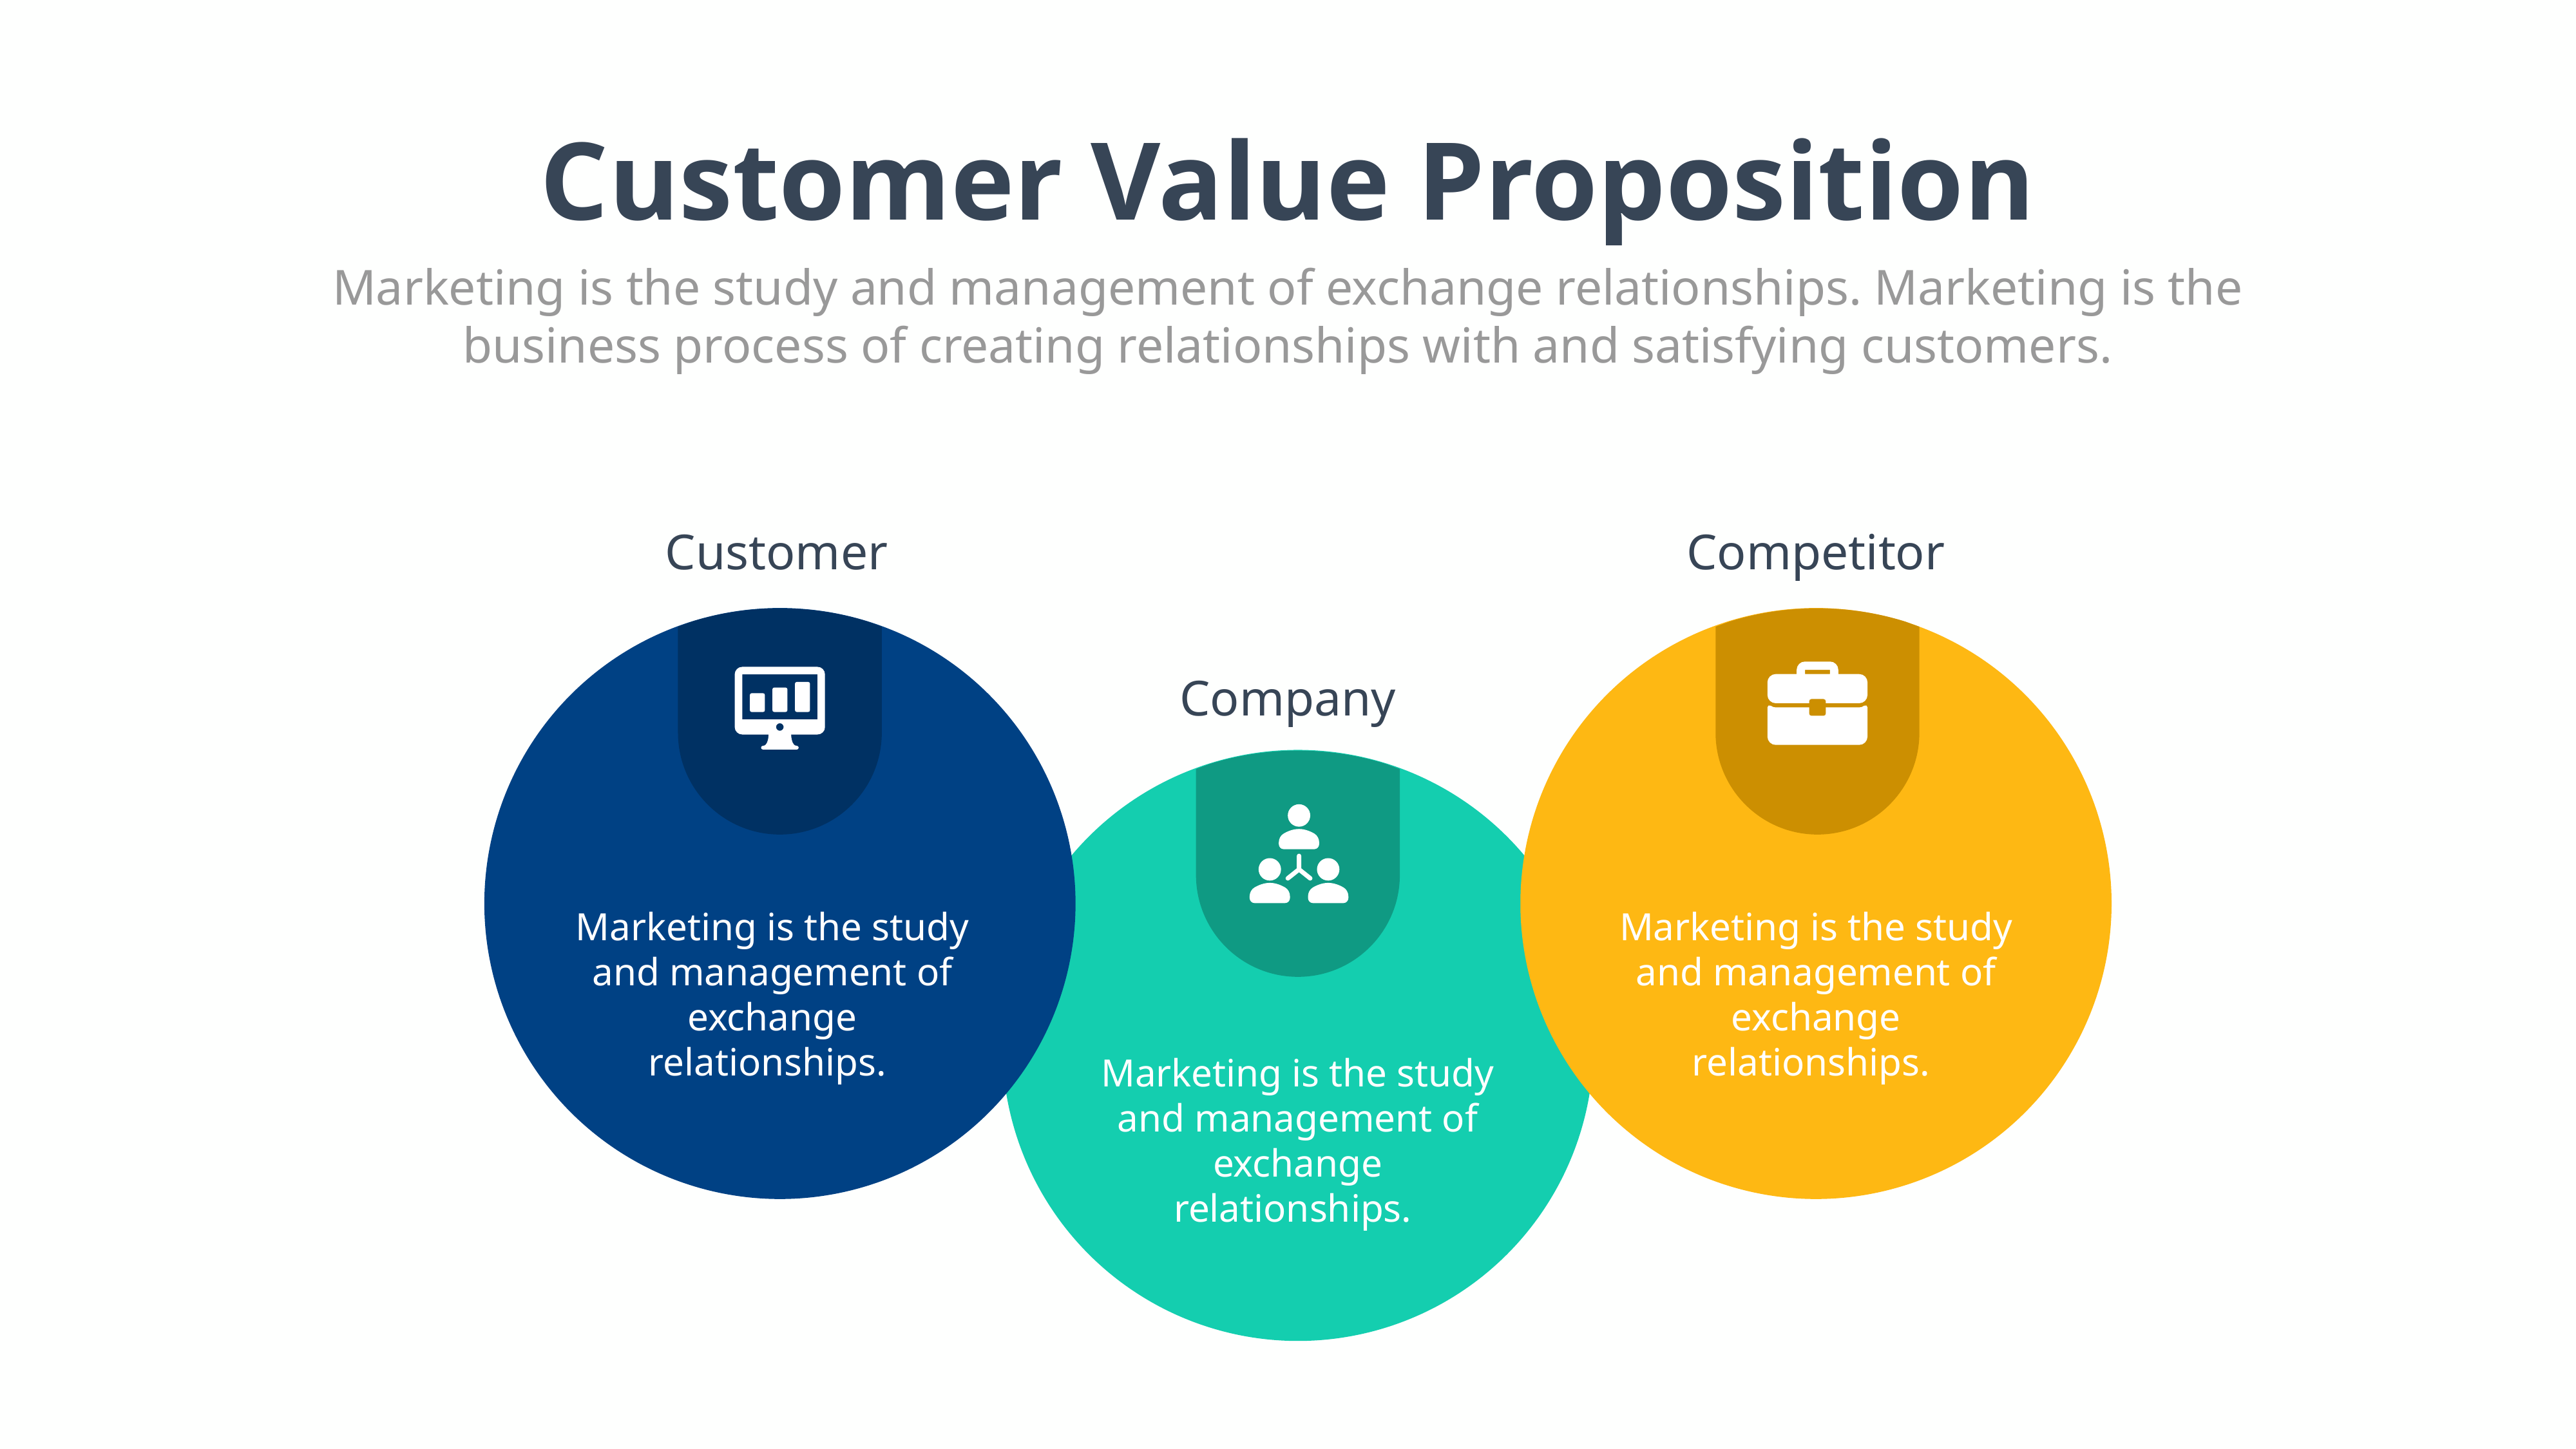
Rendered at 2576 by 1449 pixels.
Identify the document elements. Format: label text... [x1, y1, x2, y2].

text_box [1249, 804, 1349, 904]
text_box Competitor [1634, 516, 1999, 585]
text_box Marketing is the study and management of exchange relationships. [1600, 898, 2032, 1088]
text_box Customer [594, 516, 959, 585]
text_box Company [1105, 663, 1471, 730]
text_box Marketing is the study and management of exchange relationships. [557, 898, 987, 1088]
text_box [1767, 653, 1868, 753]
text_box Marketing is the study and management of exchange relationships. Marketing is the business process of creating relationships with and satisfying customers. [281, 251, 2295, 377]
text_box Customer Value Proposition [530, 108, 2045, 247]
text_box [1520, 615, 2113, 1200]
text_box [677, 607, 883, 835]
text_box [1195, 750, 1401, 978]
text_box [1715, 607, 1920, 835]
text_box [483, 623, 1076, 1200]
text_box [1006, 749, 1590, 1342]
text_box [734, 663, 825, 753]
text_box Marketing is the study and management of exchange relationships. [1082, 1045, 1513, 1235]
